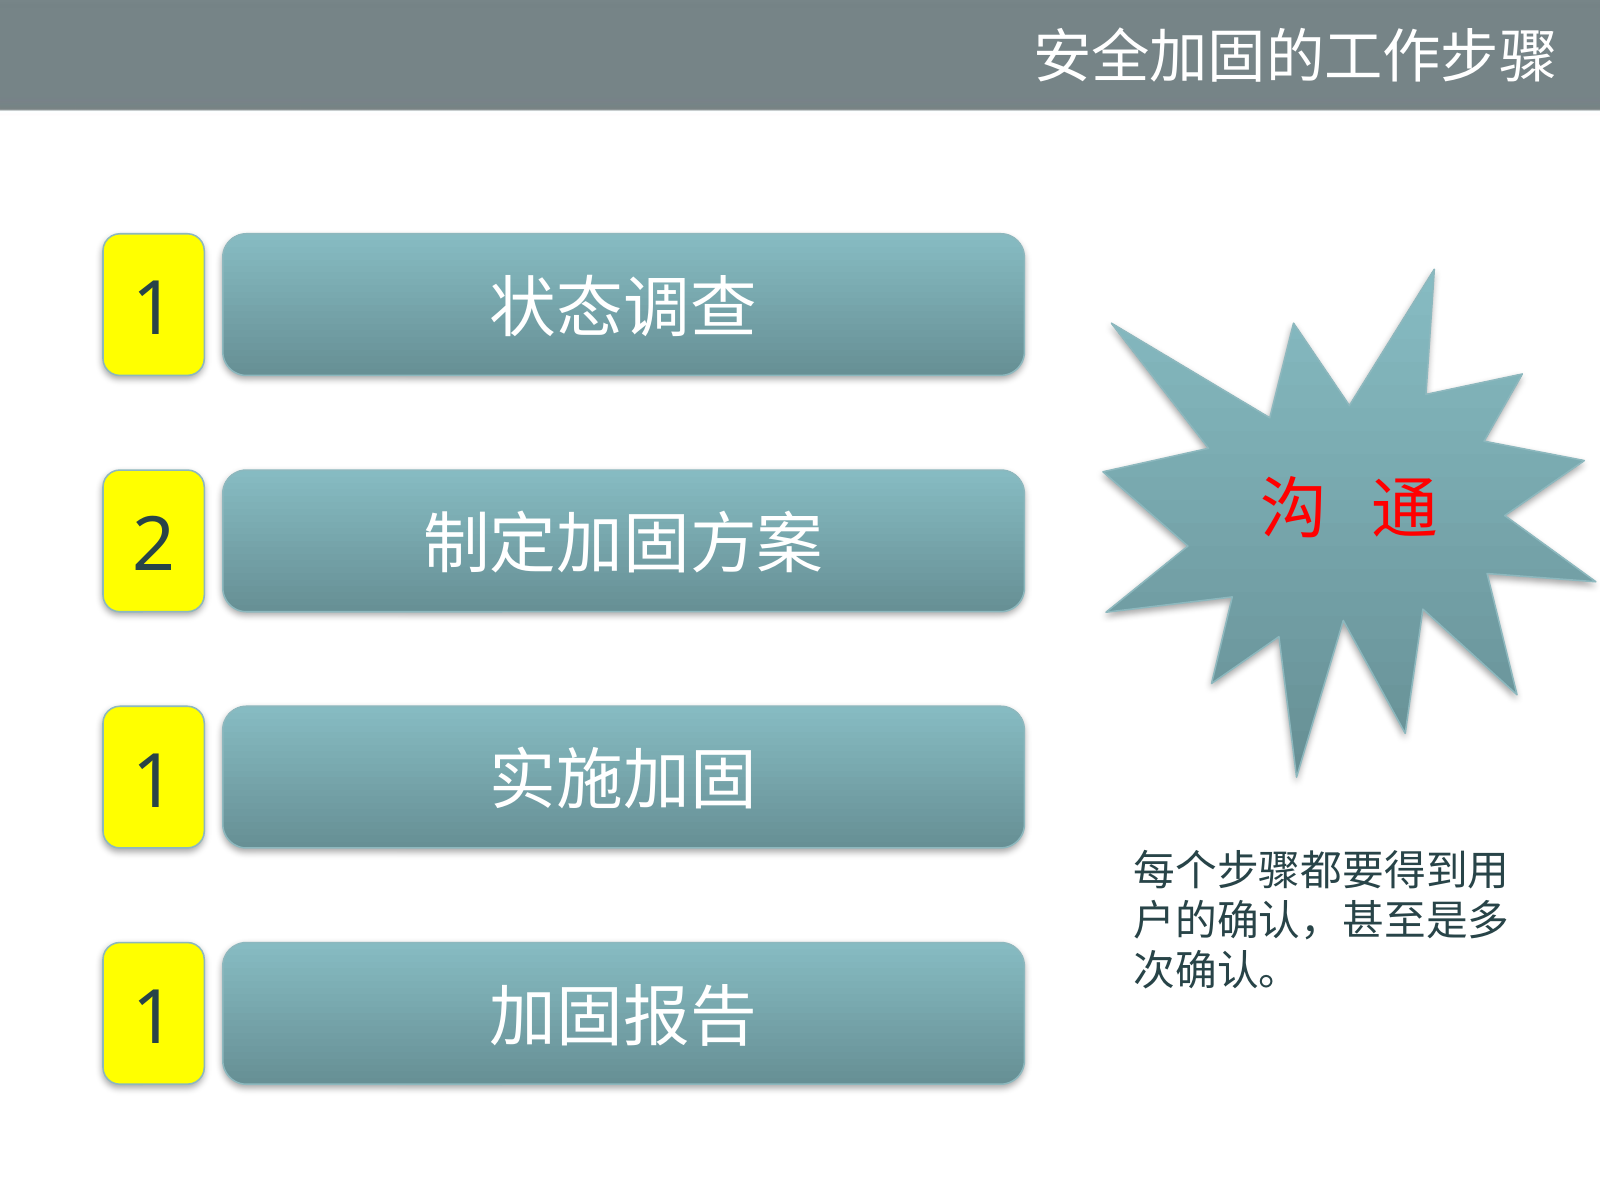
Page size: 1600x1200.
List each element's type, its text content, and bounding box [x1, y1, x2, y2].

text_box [102, 233, 1025, 376]
picture [0, 0, 1600, 1200]
text_box [1102, 268, 1597, 778]
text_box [102, 469, 1025, 612]
text_box 沟 通 [1201, 458, 1497, 553]
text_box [102, 705, 1025, 849]
text_box 每个步骤都要得到用户的确认，甚至是多次确认。 [1118, 836, 1556, 1001]
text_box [102, 942, 1025, 1085]
title 安全加固的工作步骤 [319, 0, 1574, 109]
